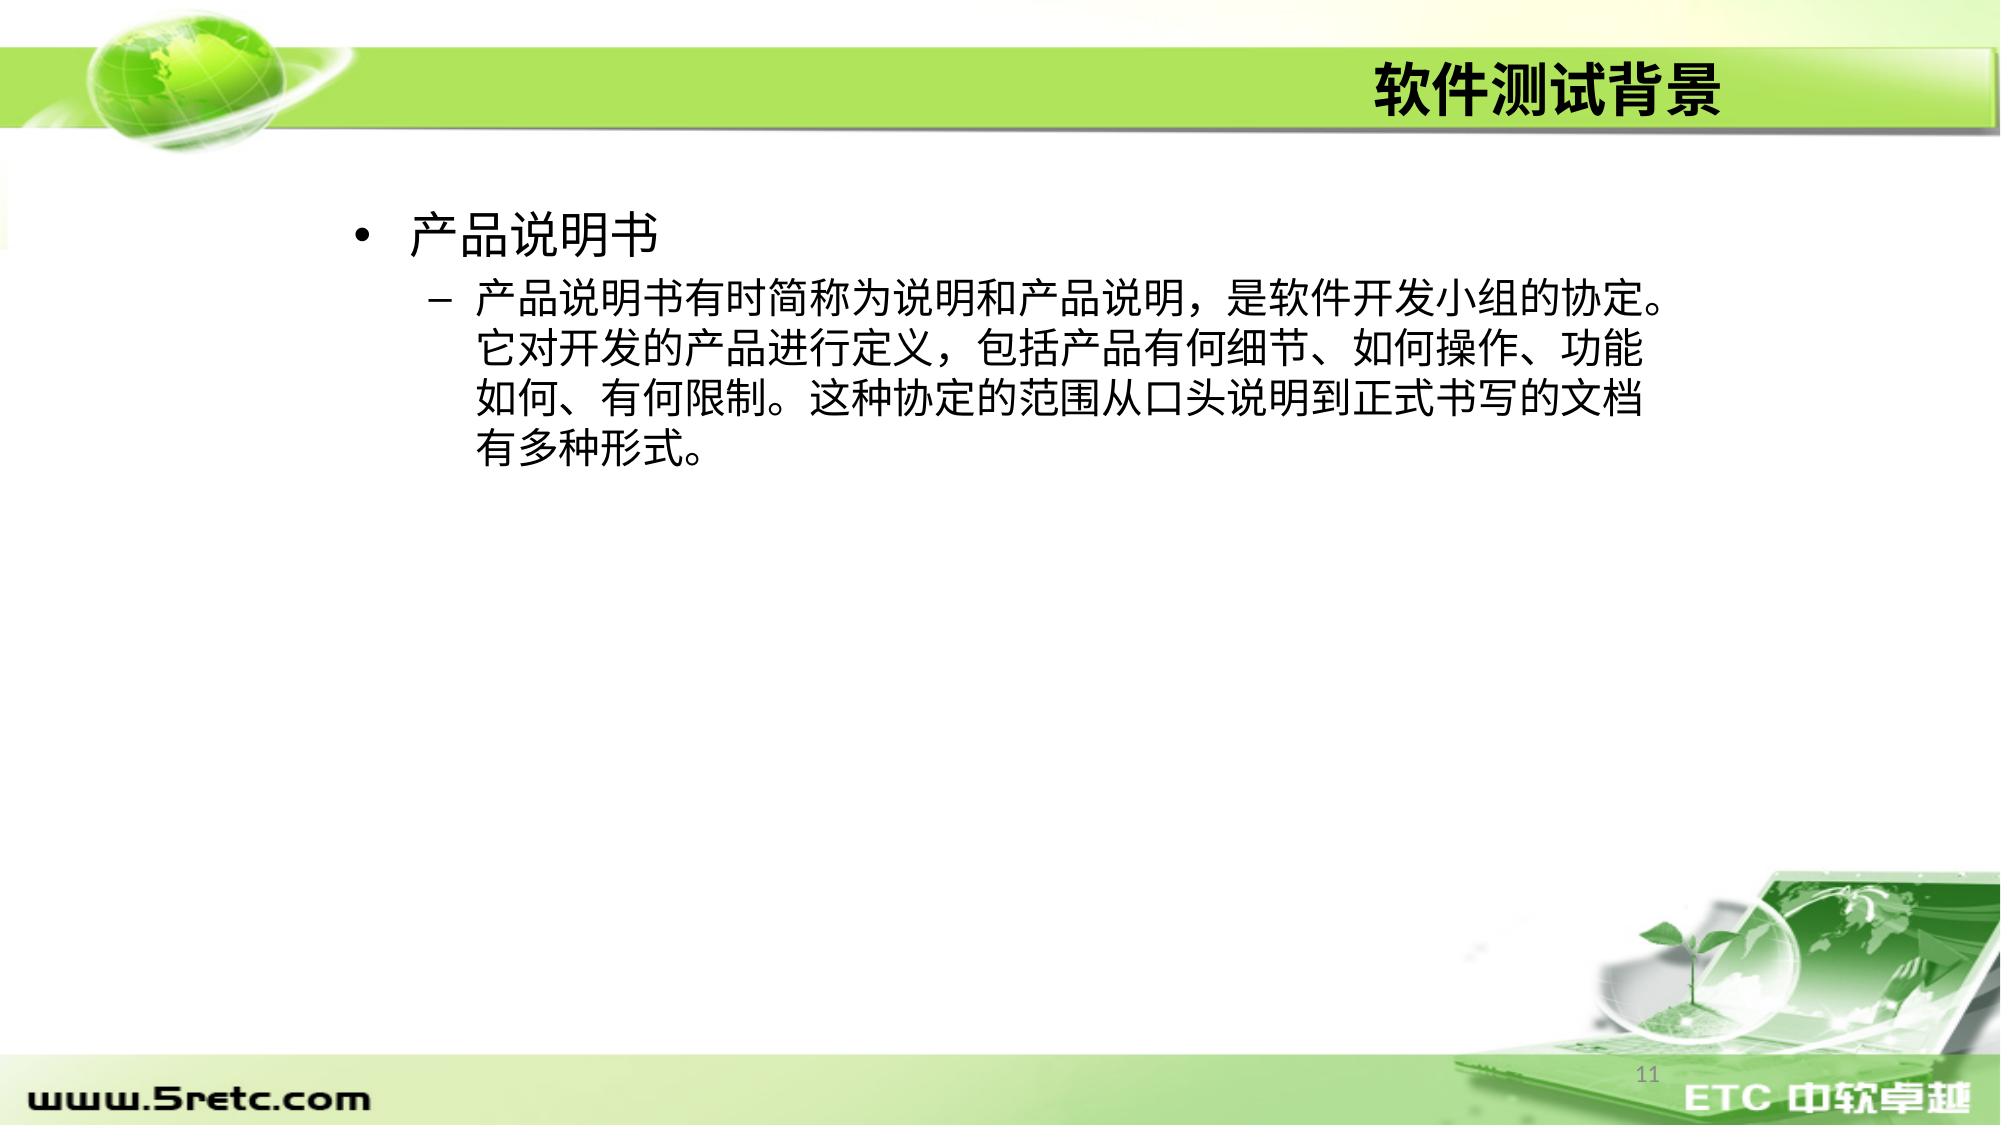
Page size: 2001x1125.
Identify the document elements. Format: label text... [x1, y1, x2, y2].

list 产品说明书 产品说明书有时简称为说明和产品说明，是软件开发小组的协定。它对开发的产品进行定义，包括产品有何细节、如何操作、功能如何、有何限制。这种协定的范围从口头说明到正式书写的文档有多种形式。 [338, 196, 1689, 900]
title 软件测试背景 [969, 46, 1739, 129]
picture [0, 0, 2001, 1125]
text_box 11 [1325, 1042, 1675, 1103]
